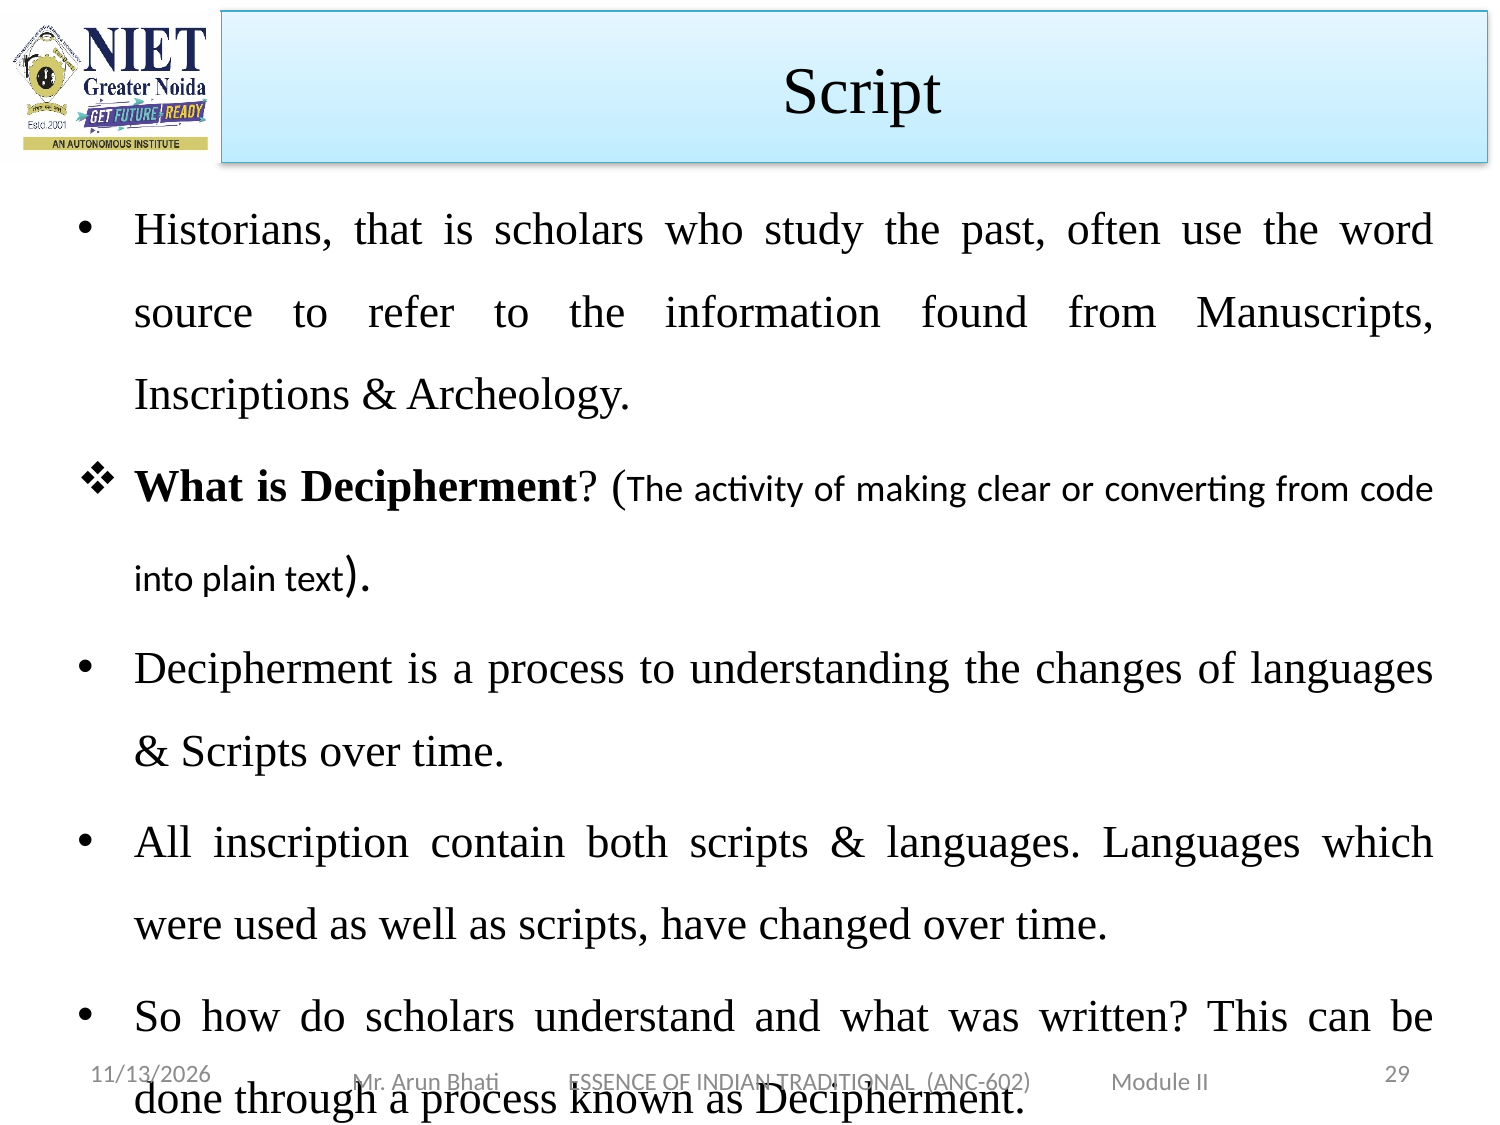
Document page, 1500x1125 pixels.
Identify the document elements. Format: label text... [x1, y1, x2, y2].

footer Mr. Arun Bhati ESSENCE OF INDIAN TRADITIONAL (ANC-602) Module II [275, 1042, 1288, 1118]
text_box Script [220, 10, 1488, 163]
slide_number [75, 1042, 250, 1103]
slide_number 29 [1287, 1042, 1425, 1103]
picture [0, 11, 222, 163]
list Historians, that is scholars who study the past, often use the word source to refer to the information found from Manuscripts, Inscriptions & Archeology. What is Decipherment? (The activity of making clear or converting from code into plain text). Decipherment is a process to understanding the changes of languages & Scripts over time. All inscription contain both scripts & languages. Languages which were used as well as scripts, have changed over time. So how do scholars understand and what was written? This can be done through a process known as Decipherment. [62, 170, 1450, 1063]
